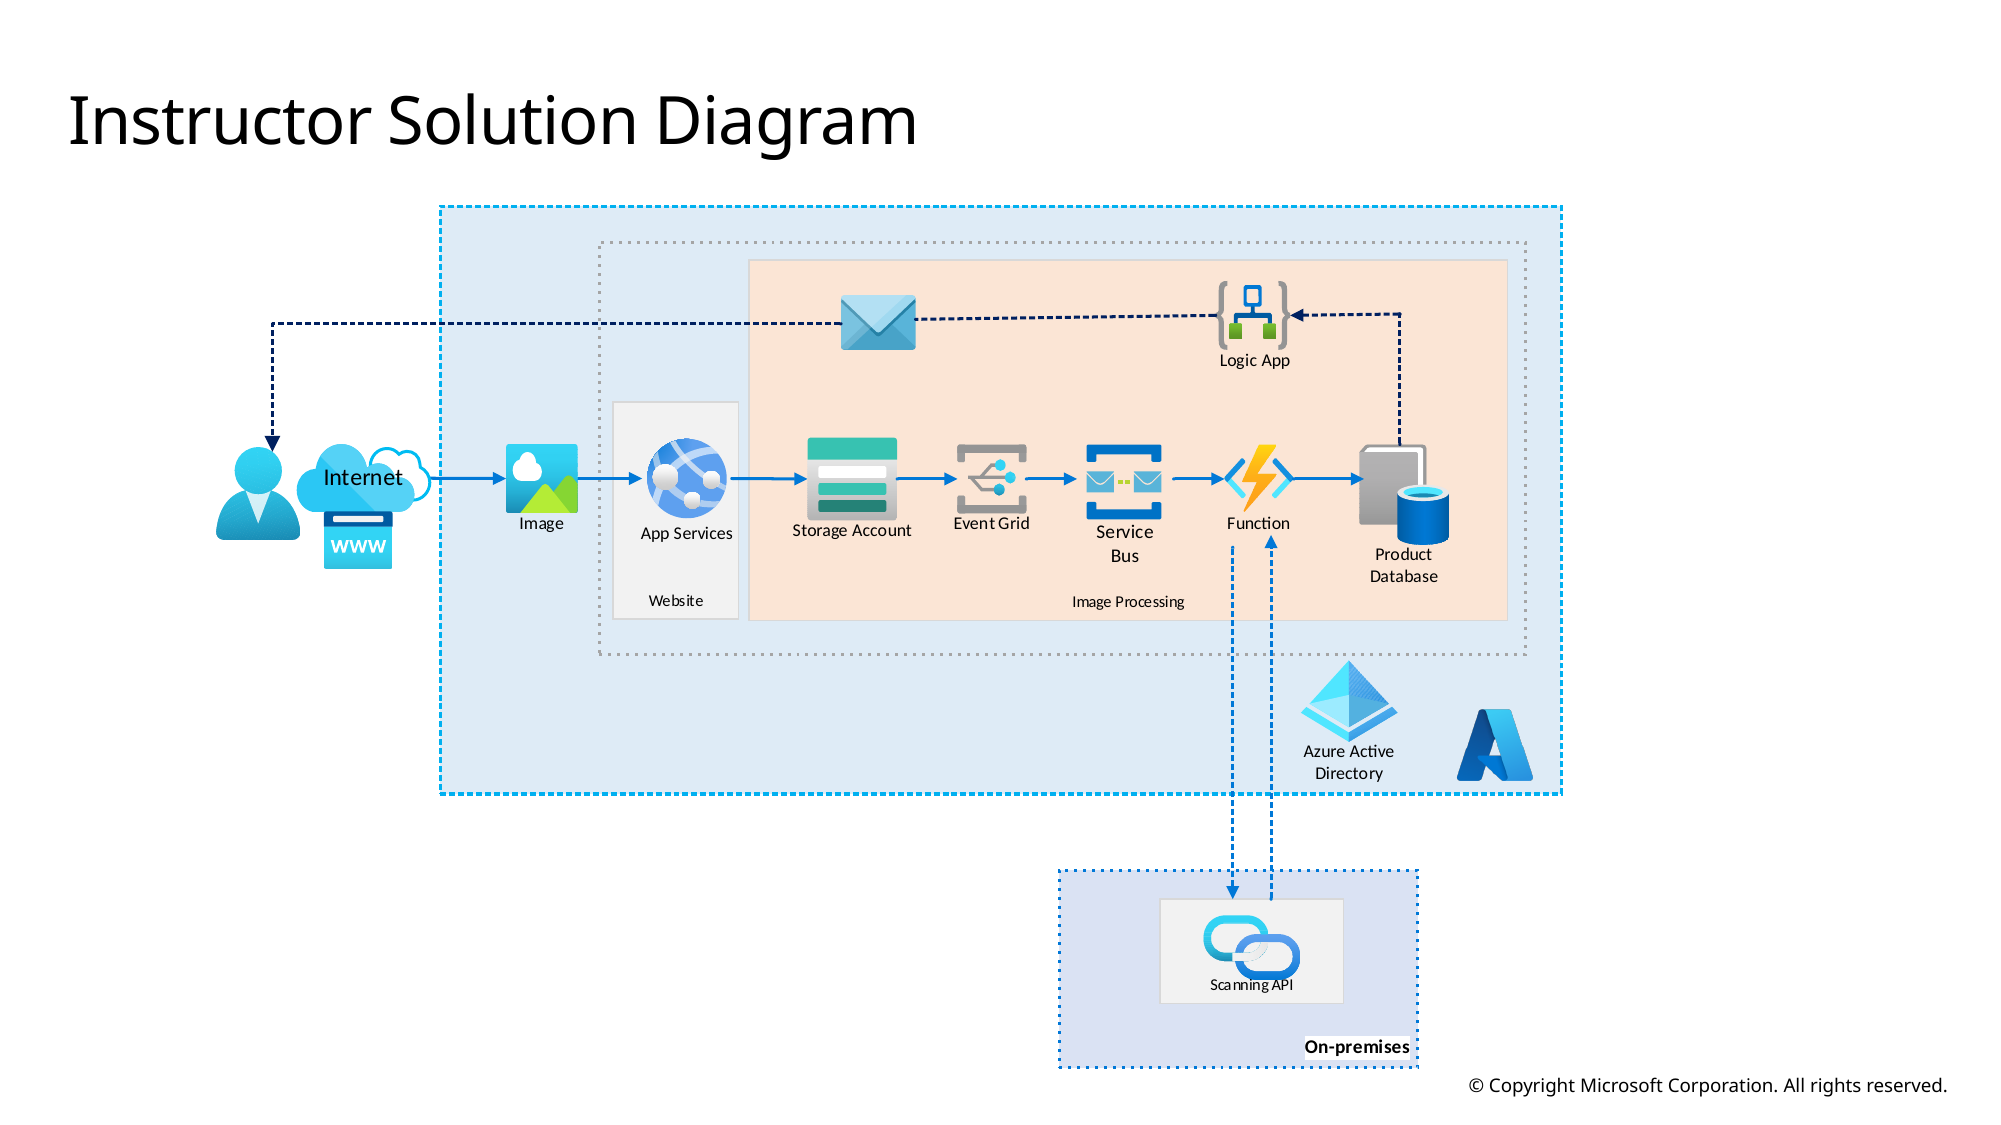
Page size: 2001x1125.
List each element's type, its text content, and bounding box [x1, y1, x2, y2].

picture [212, 201, 1565, 1071]
title Instructor Solution Diagram [68, 72, 1930, 178]
